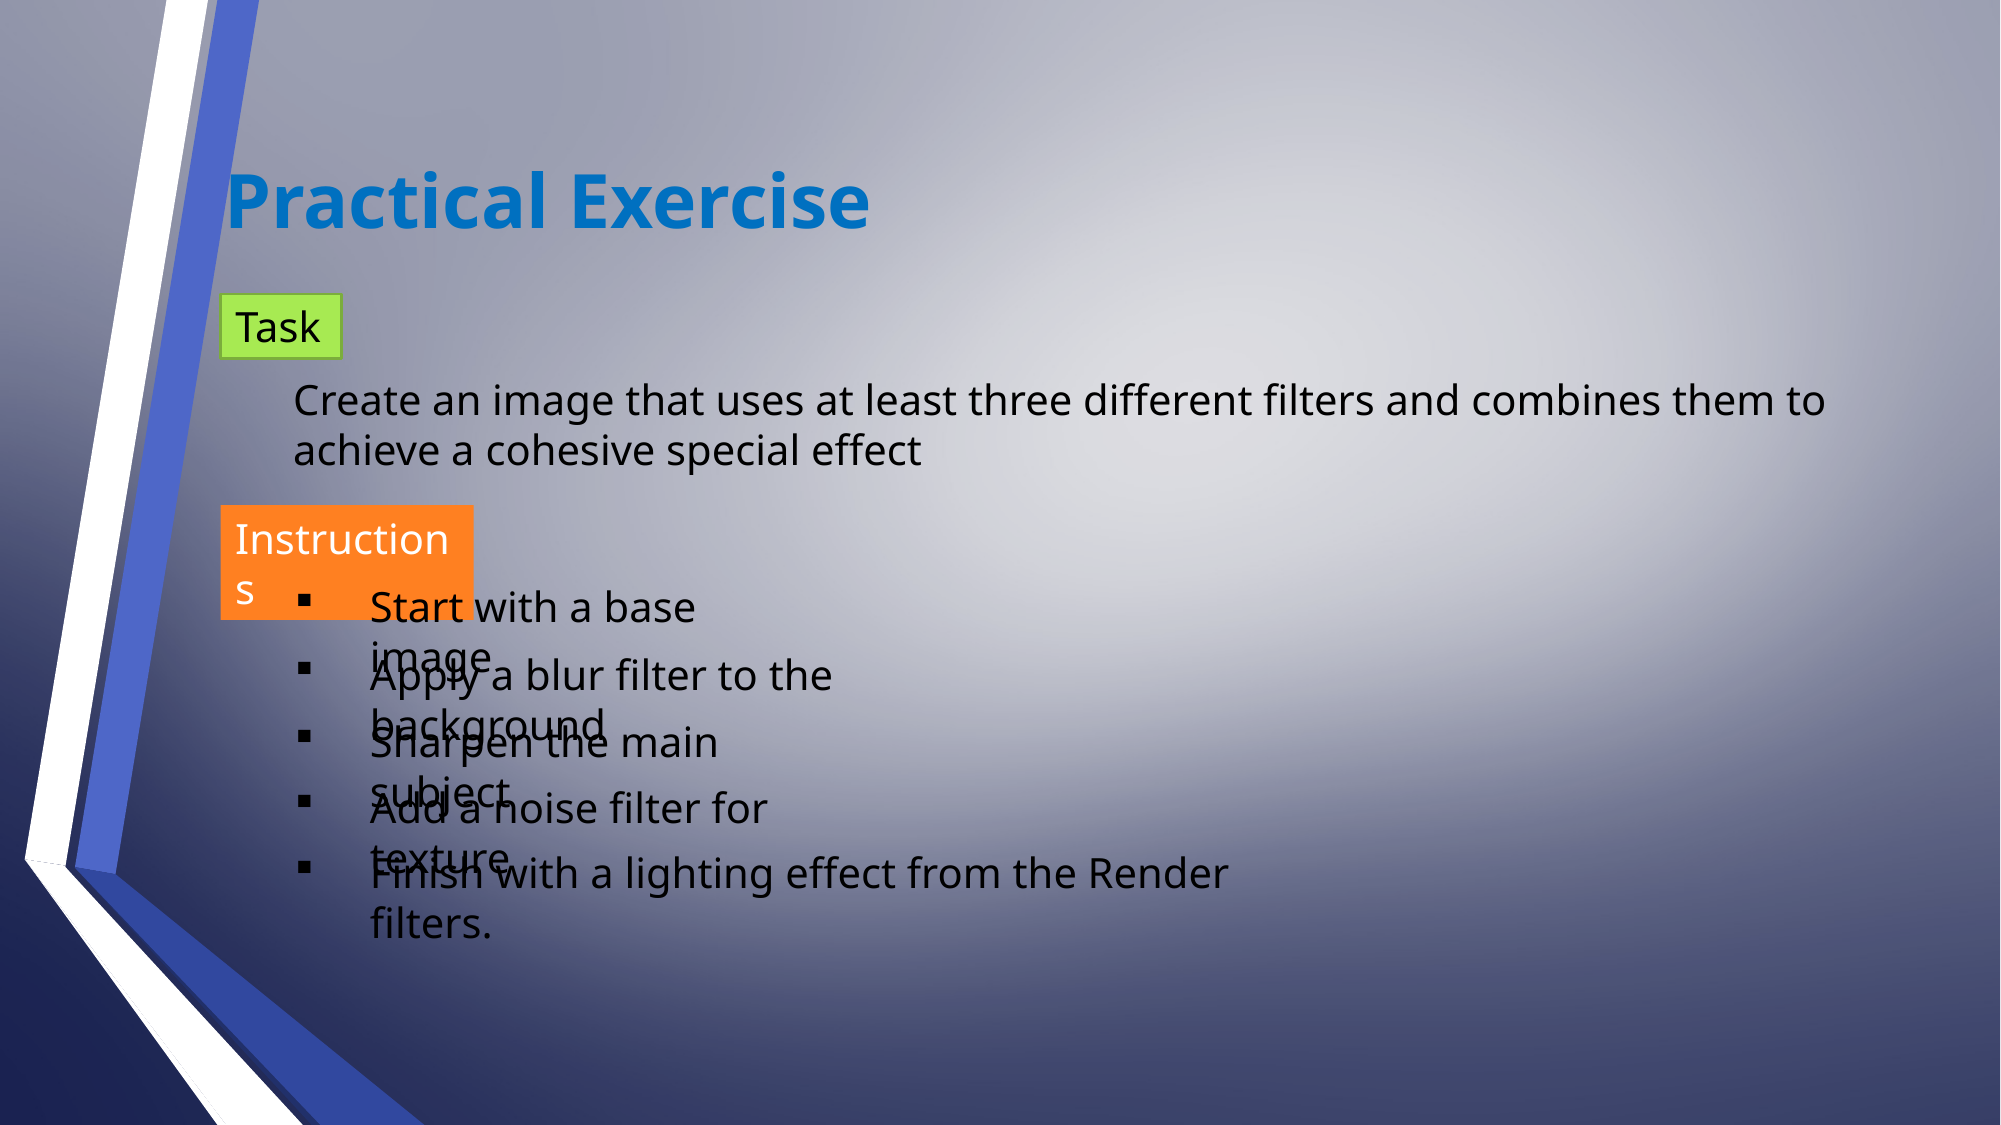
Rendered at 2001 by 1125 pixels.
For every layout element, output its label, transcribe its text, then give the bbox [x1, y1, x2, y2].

text_box Start with a base image [280, 573, 804, 640]
text_box Apply a blur filter to the background [280, 640, 1011, 756]
text_box Create an image that uses at least three different filters and combines them to achieve a cohesive special effect [278, 366, 1954, 482]
text_box Sharpen the main subject [280, 708, 849, 774]
text_box Add a noise filter for texture [280, 774, 881, 889]
text_box Task [219, 293, 343, 360]
text_box Practical Exercise [209, 146, 888, 251]
text_box Instructions [220, 505, 474, 620]
text_box Finish with a lighting effect from the Render filters. [280, 839, 1260, 955]
